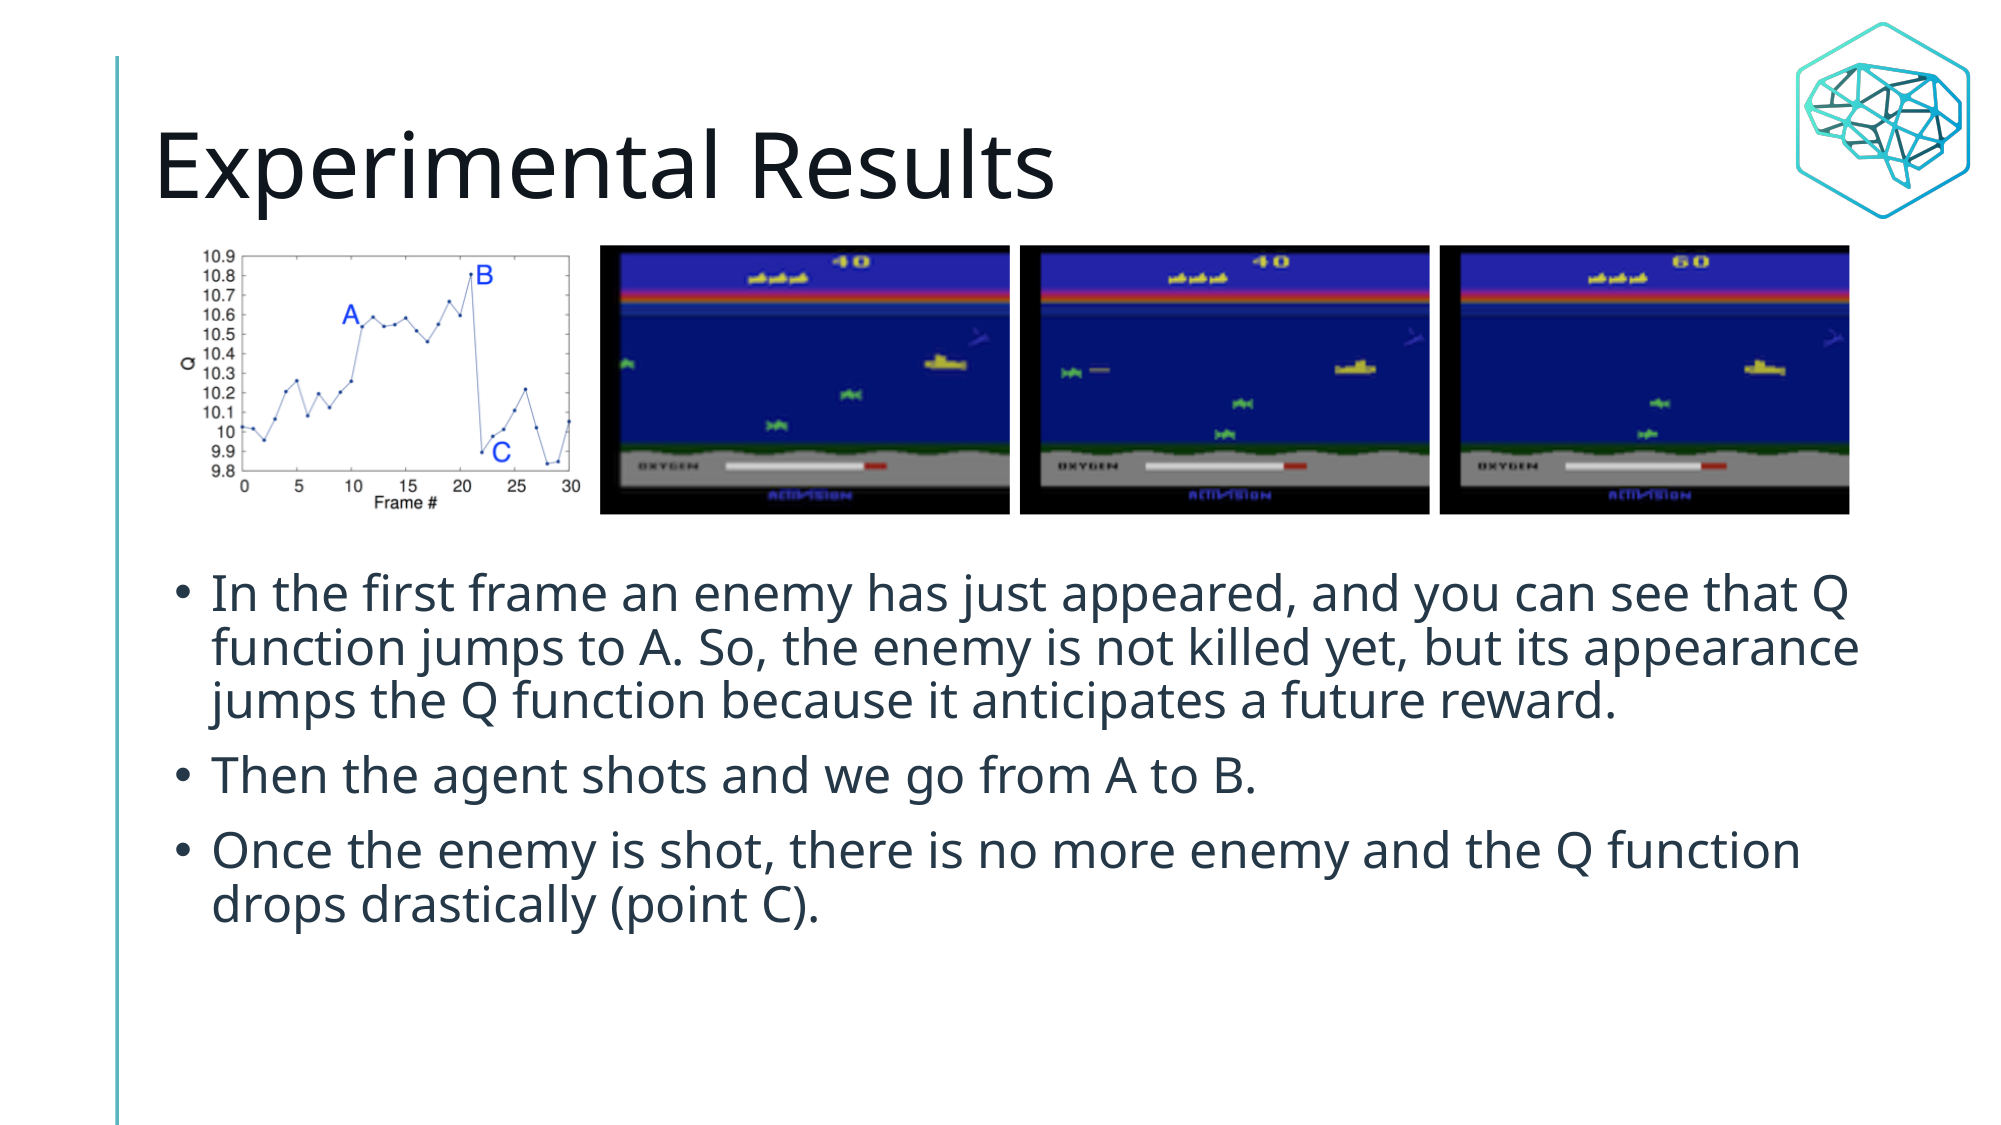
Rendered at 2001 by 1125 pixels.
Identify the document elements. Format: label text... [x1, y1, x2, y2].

picture [1784, 22, 1982, 219]
text_box In the first frame an enemy has just appeared, and you can see that Q function jumps to A. So, the enemy is not killed yet, but its appearance jumps the Q function because it anticipates a future reward. Then the agent shots and we go from A to B. Once the enemy is shot, there is no more enemy and the Q function drops drastically (point C). [159, 560, 1885, 1058]
title Experimental Results [137, 59, 1863, 278]
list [159, 227, 1885, 545]
